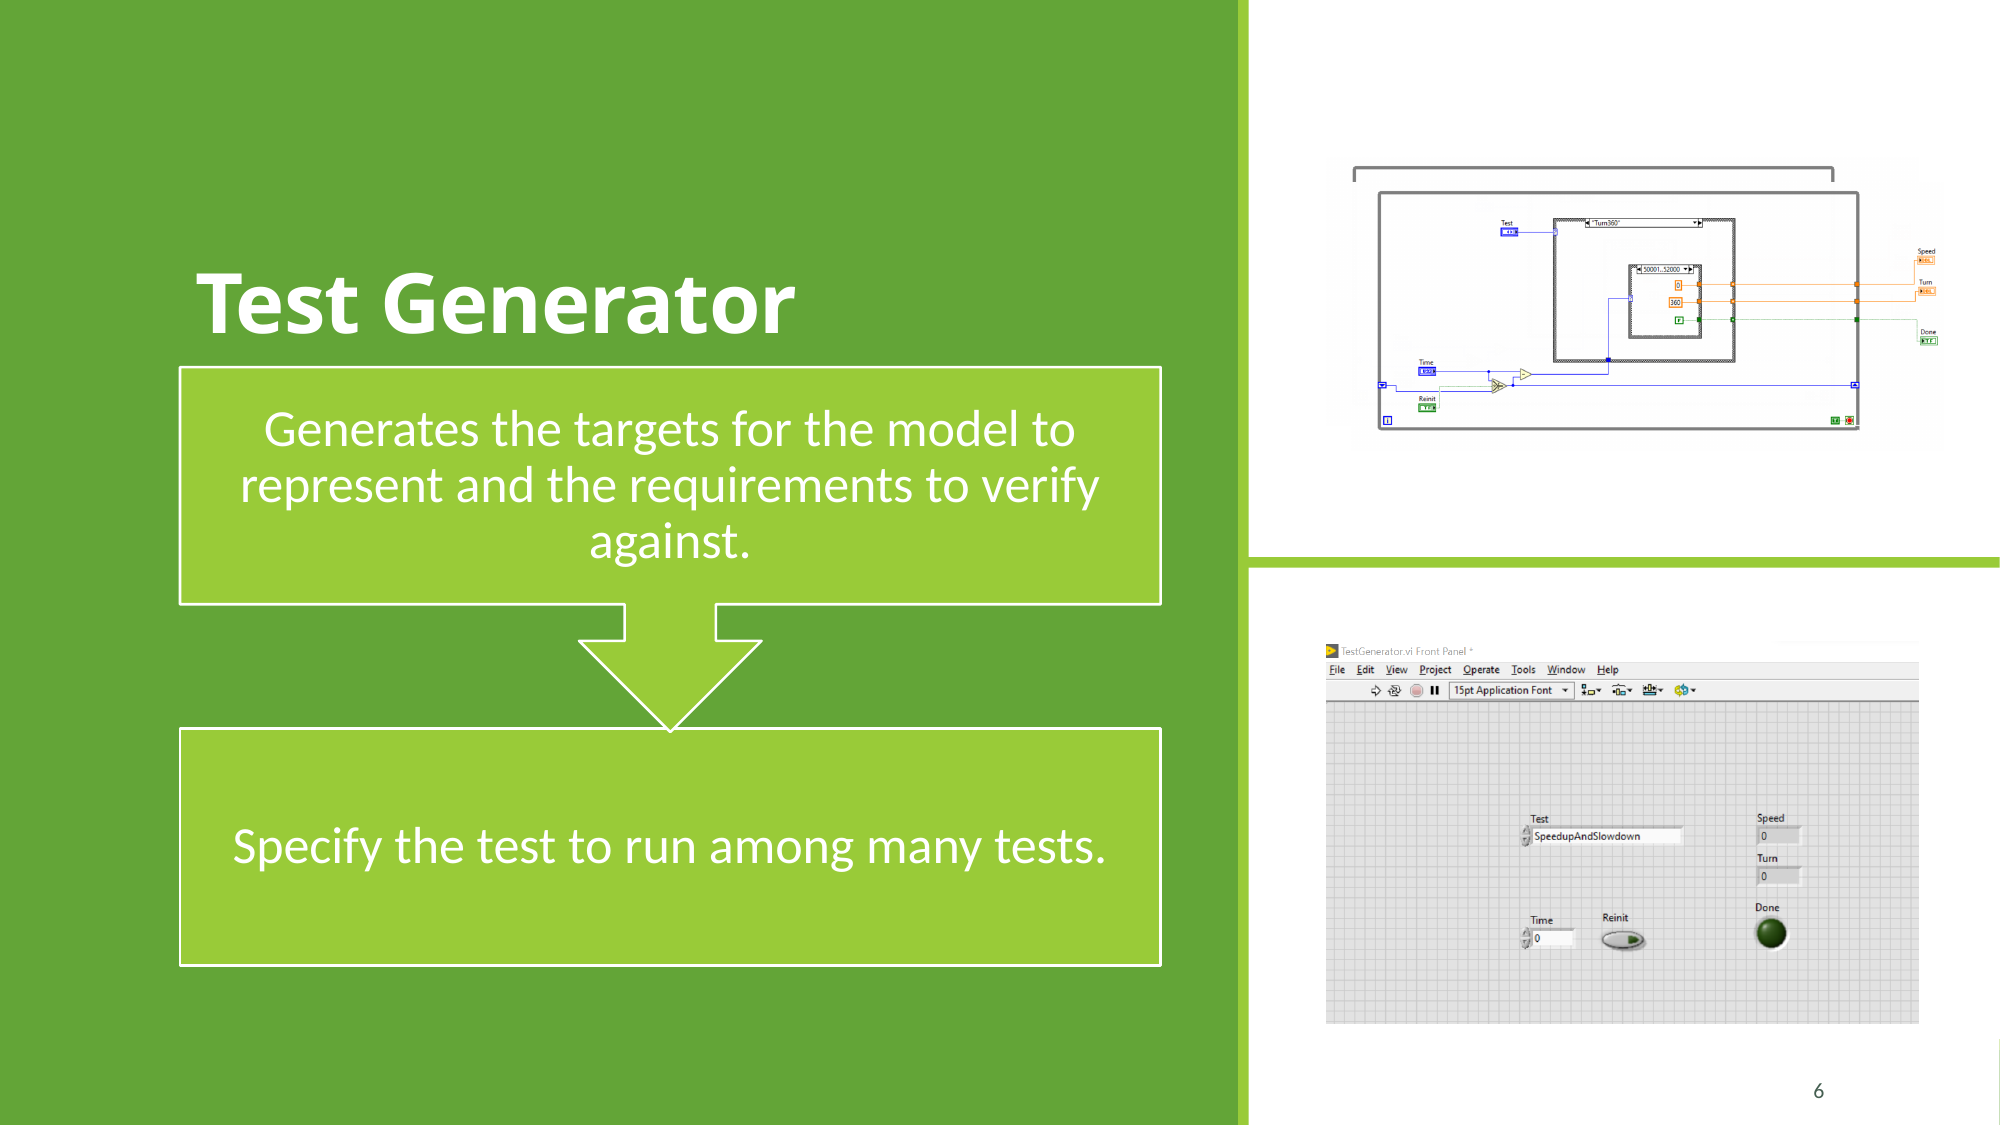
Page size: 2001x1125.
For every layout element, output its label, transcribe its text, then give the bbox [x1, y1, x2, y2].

text_box [0, 0, 1237, 1125]
text_box [1250, 0, 2000, 556]
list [179, 366, 1162, 967]
picture [1325, 157, 1944, 452]
picture [1325, 641, 1919, 1025]
title Test Generator [180, 84, 1161, 359]
text_box [1237, 0, 1250, 556]
slide_number 6 [1624, 1059, 1840, 1120]
text_box [1250, 569, 2000, 1125]
text_box [1237, 556, 2000, 569]
text_box [1237, 569, 1250, 1125]
